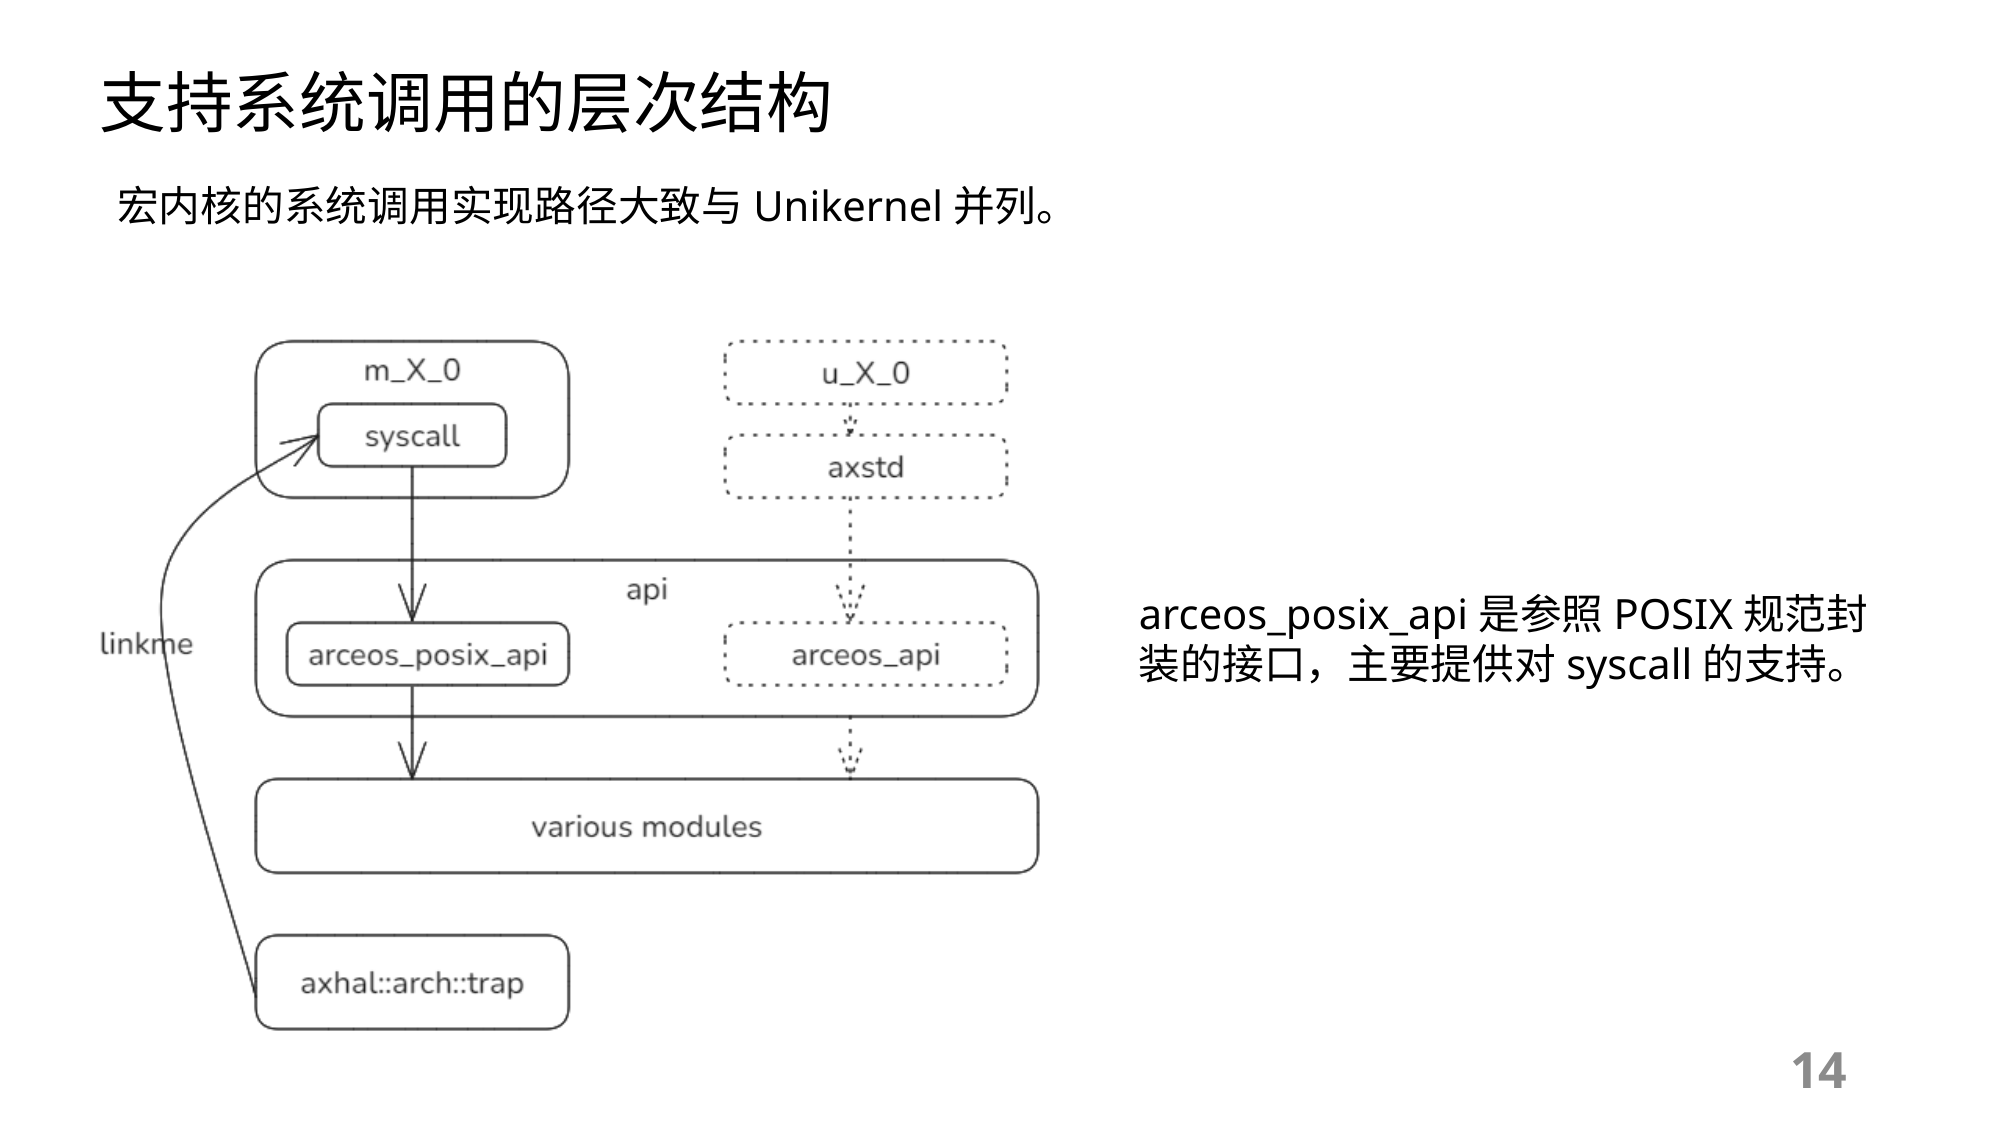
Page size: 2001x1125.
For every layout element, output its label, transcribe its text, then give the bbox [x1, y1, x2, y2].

text_box 宏内核的系统调用实现路径大致与Unikernel并列。 [102, 172, 1124, 238]
slide_number 14 [1412, 1042, 1863, 1103]
text_box 支持系统调用的层次结构 [84, 53, 1402, 149]
text_box arceos_posix_api是参照POSIX规范封装的接口，主要提供对syscall的支持。 [1124, 580, 1916, 695]
picture [84, 326, 1054, 1046]
